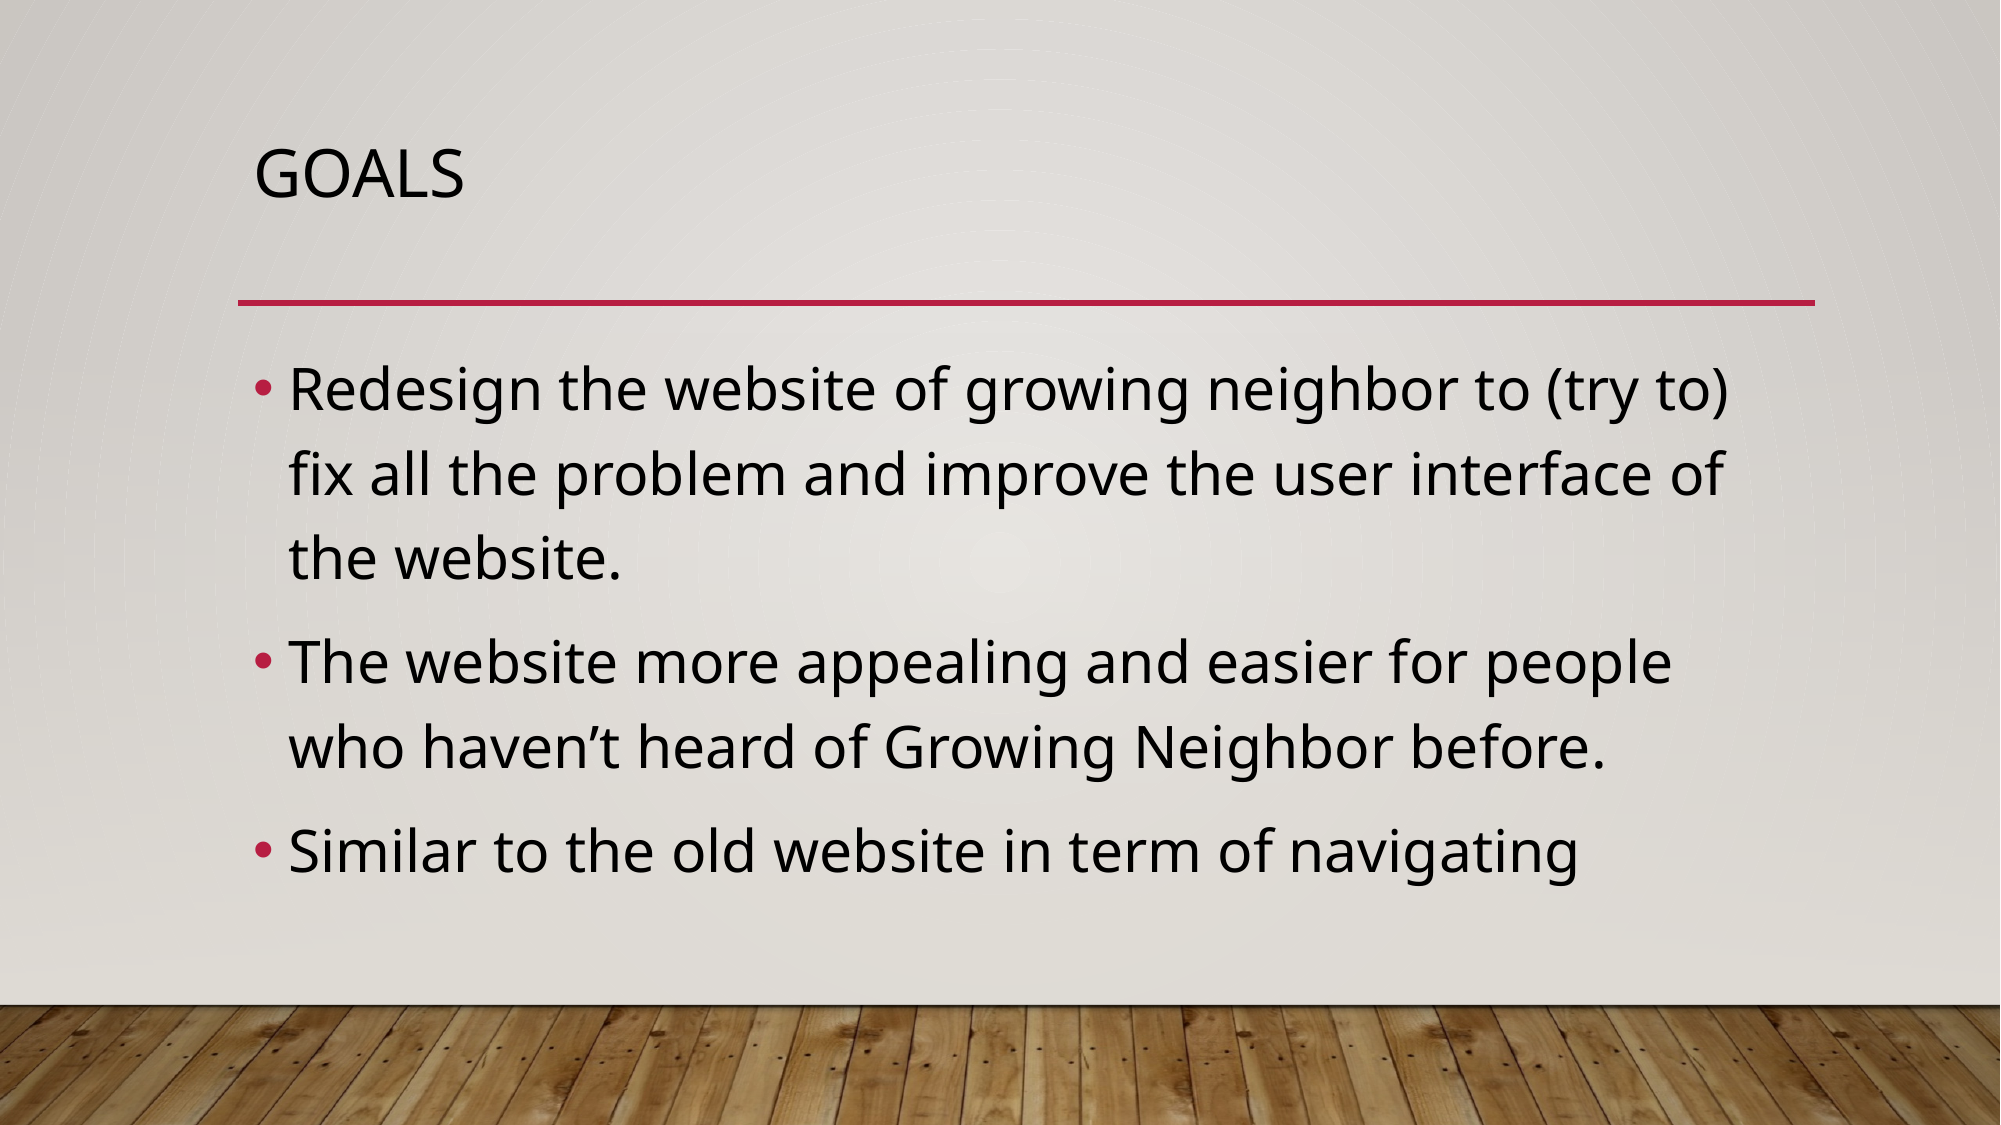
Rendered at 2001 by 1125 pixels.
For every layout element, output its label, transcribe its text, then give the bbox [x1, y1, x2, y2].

title goals [238, 131, 1814, 305]
list Redesign the website of growing neighbor to (try to) fix all the problem and improve the user interface of the website. The website more appealing and easier for people who haven’t heard of Growing Neighbor before. Similar to the old website in term of navigating [238, 330, 1814, 897]
picture [0, 1005, 2000, 1125]
